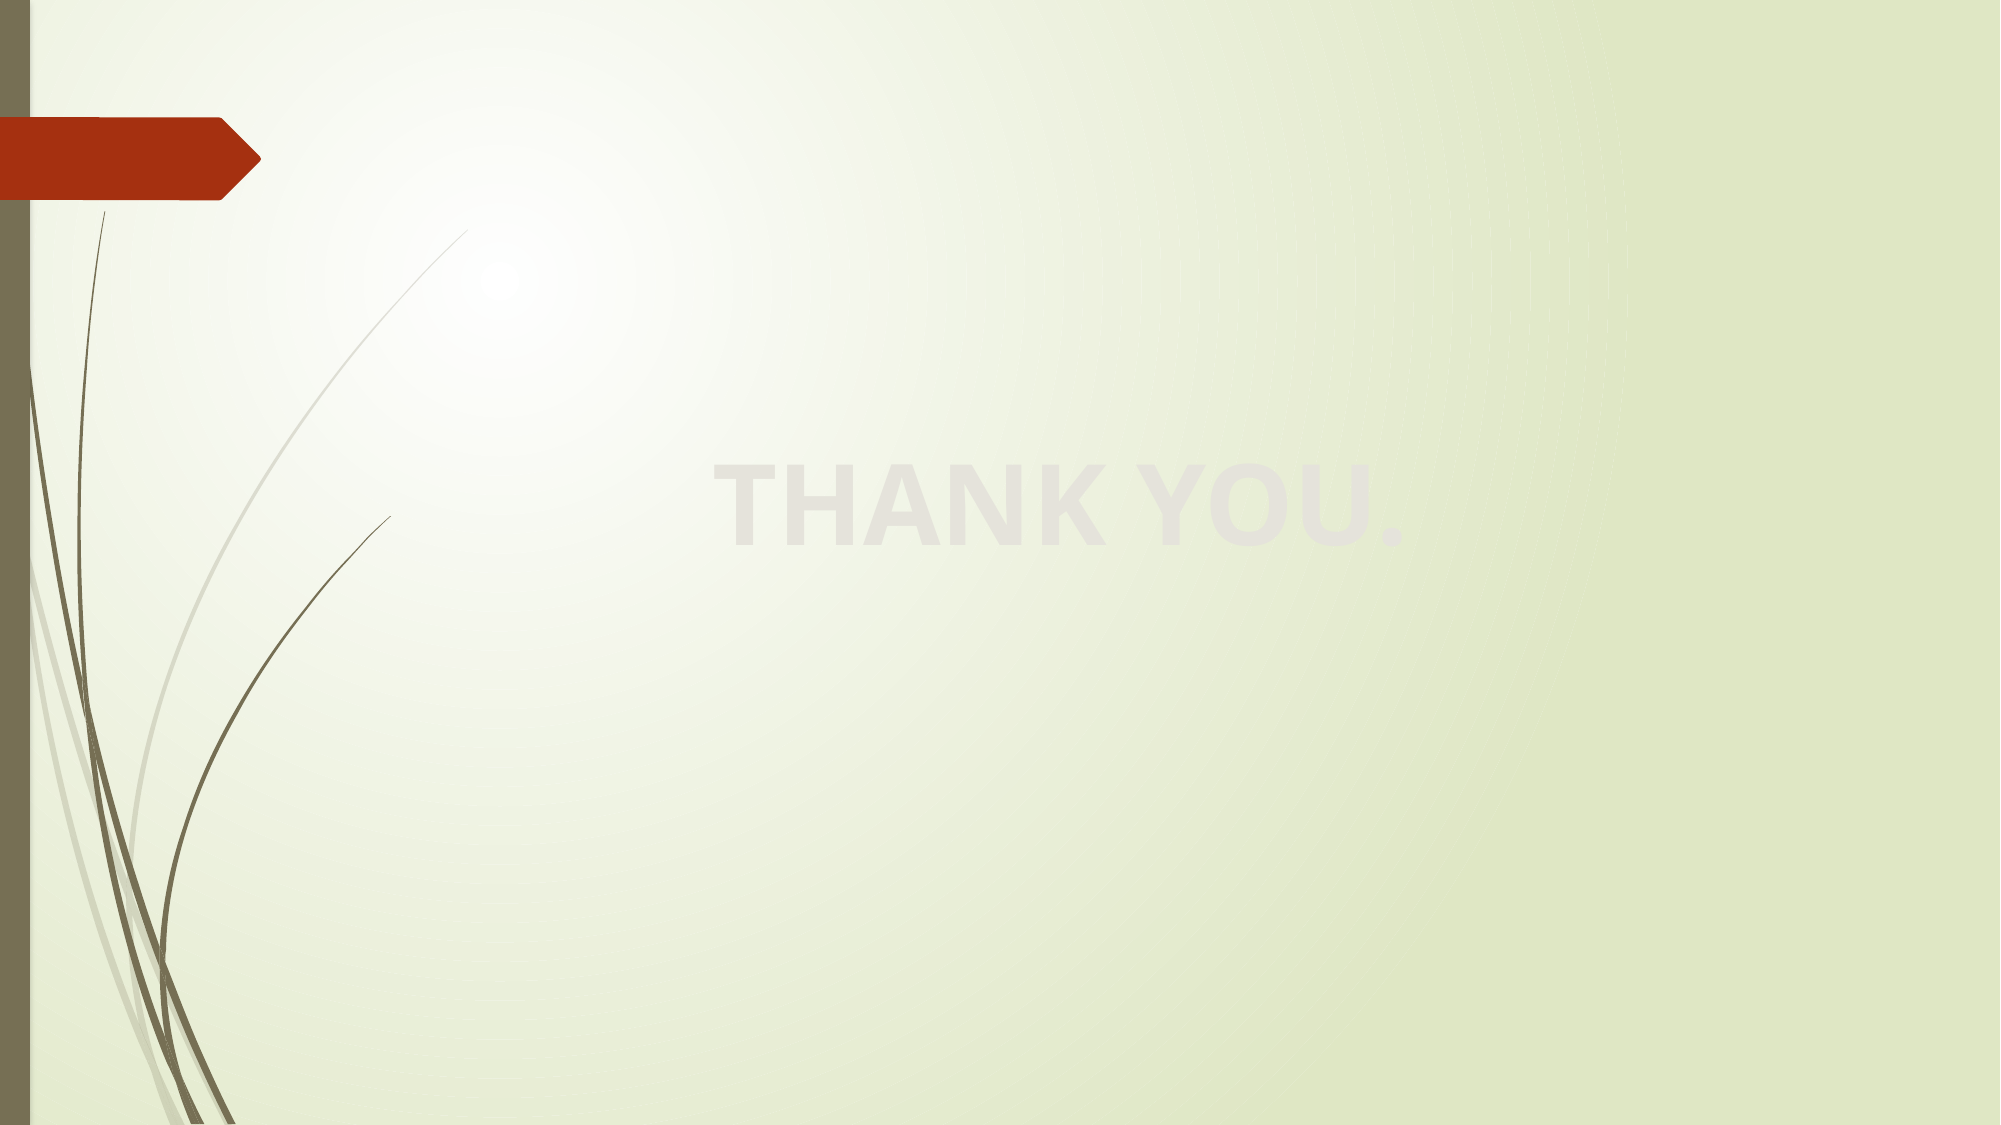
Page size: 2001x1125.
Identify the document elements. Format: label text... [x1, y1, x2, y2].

text_box THANK YOU. [339, 425, 1752, 576]
